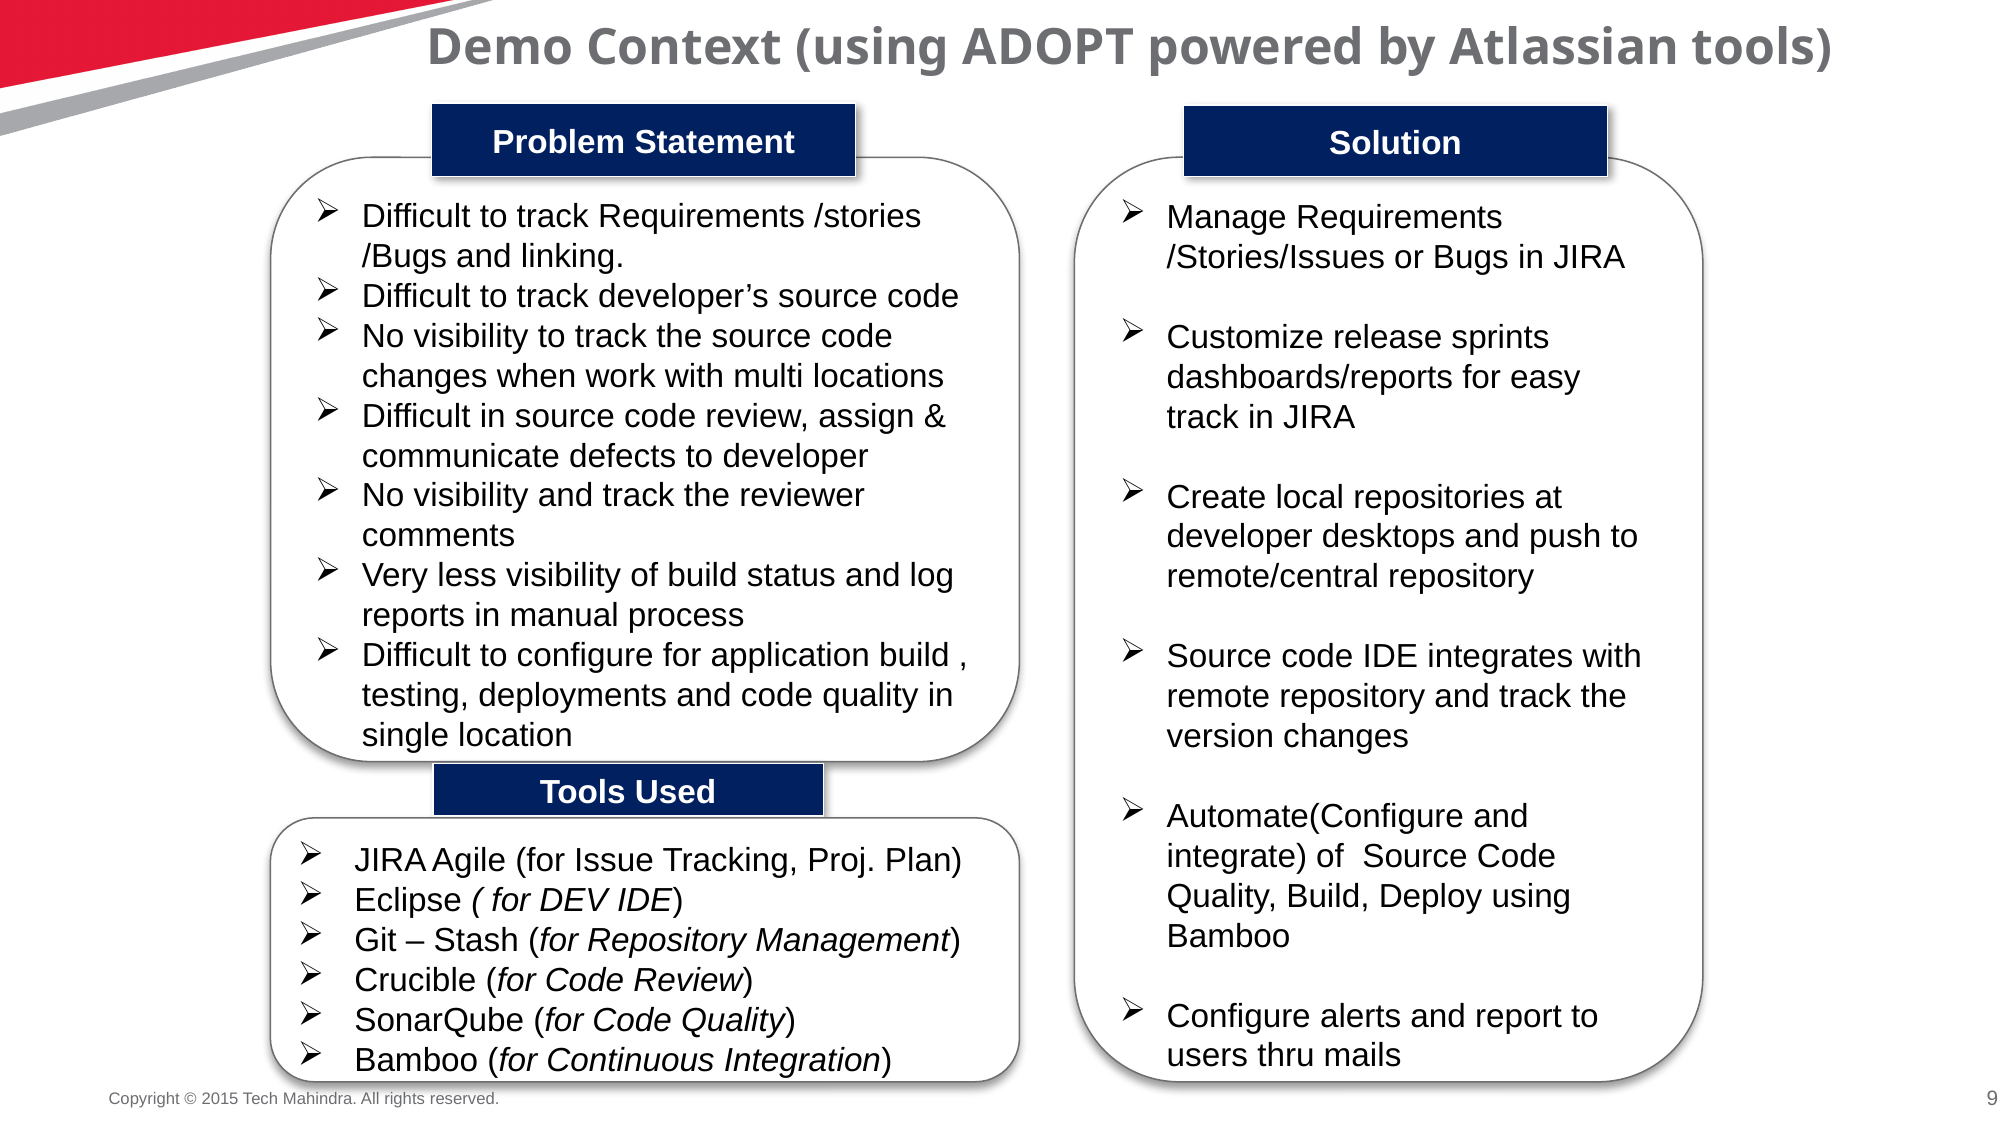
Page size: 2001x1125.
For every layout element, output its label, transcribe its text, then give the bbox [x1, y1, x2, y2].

text_box Problem Statement [431, 102, 856, 177]
text_box Solution [1183, 104, 1608, 177]
picture [0, 0, 497, 136]
text_box Difficult to track Requirements /stories /Bugs and linking. Difficult to track developer’s source code No visibility to track the source code changes when work with multi locations Difficult in source code review, assign & communicate defects to developer No visibility and track the reviewer comments Very less visibility of build status and log reports in manual process Difficult to configure for application build , testing, deployments and code quality in single location [269, 156, 1021, 763]
text_box Demo Context (using ADOPT powered by Atlassian tools) [426, 14, 1946, 90]
text_box Tools Used [432, 763, 824, 817]
text_box JIRA Agile (for Issue Tracking, Proj. Plan) Eclipse ( for DEV IDE) Git – Stash (for Repository Management) Crucible (for Code Review) SonarQube (for Code Quality) Bamboo (for Continuous Integration) [269, 817, 1021, 1083]
text_box Manage Requirements /Stories/Issues or Bugs in JIRA Customize release sprints dashboards/reports for easy track in JIRA Create local repositories at developer desktops and push to remote/central repository Source code IDE integrates with remote repository and track the version changes Automate(Configure and integrate) of Source Code Quality, Build, Deploy using Bamboo Configure alerts and report to users thru mails [1073, 156, 1704, 1083]
